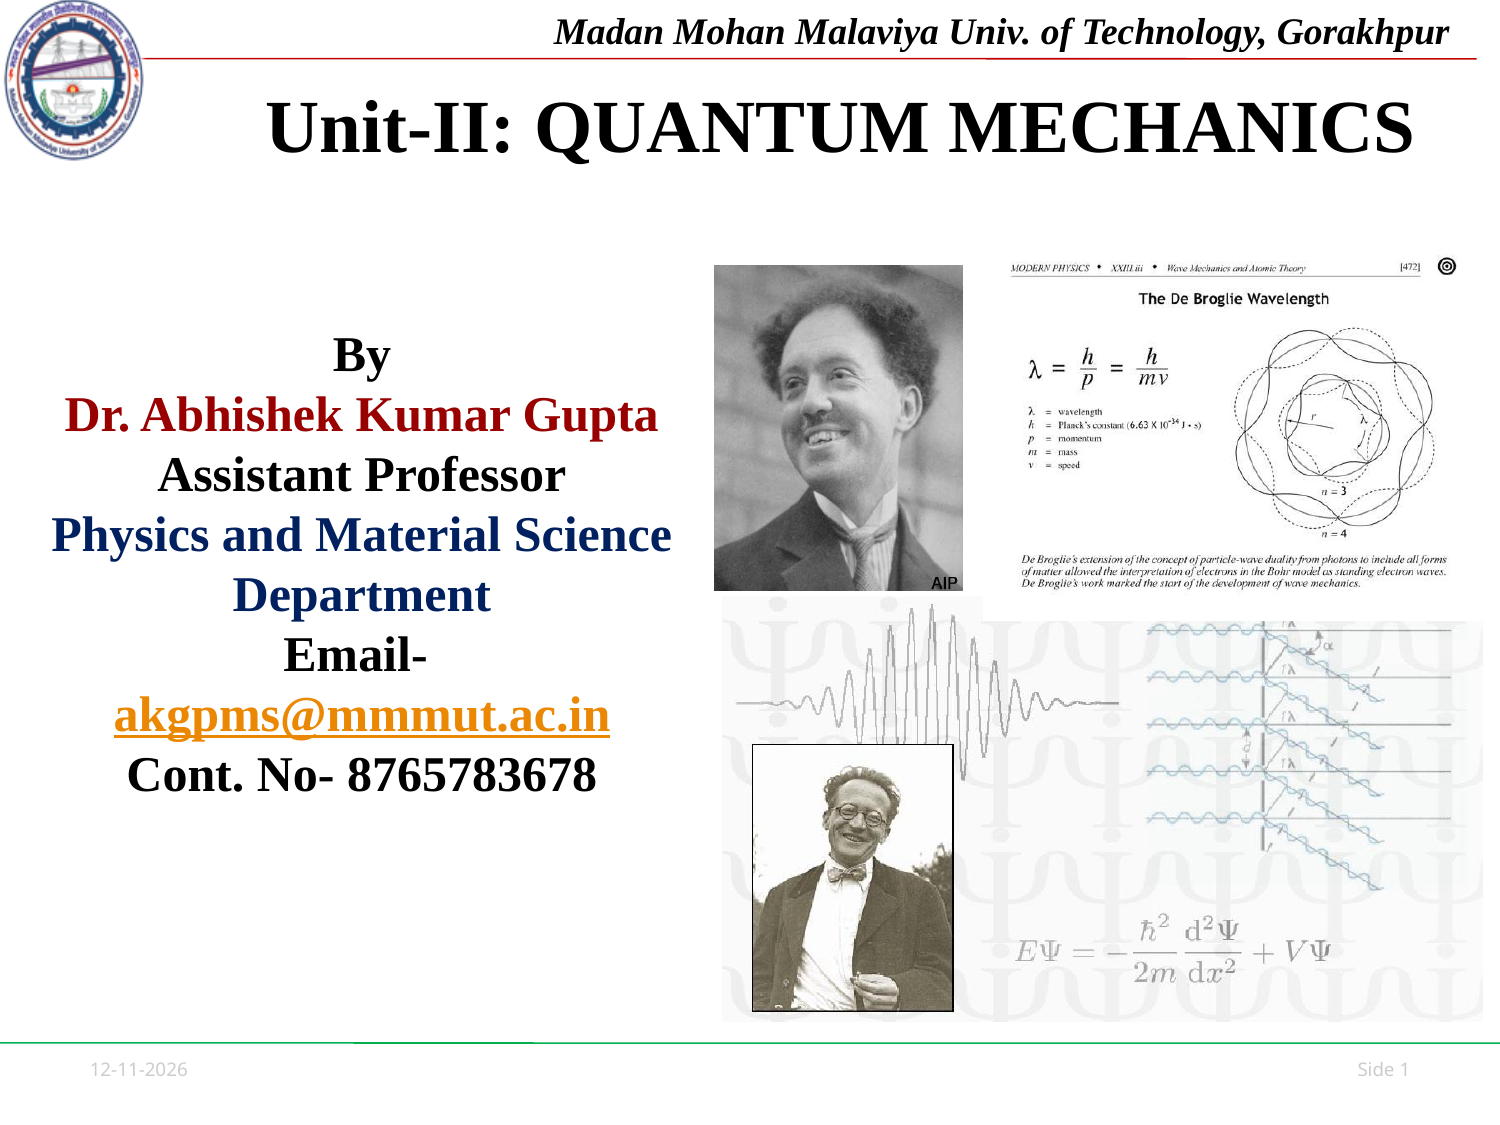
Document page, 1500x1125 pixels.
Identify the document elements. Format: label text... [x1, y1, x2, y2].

text_box By Dr. Abhishek Kumar Gupta Assistant Professor Physics and Material Science Department Email- akgpms@mmmut.ac.in Cont. No- 8765783678 [29, 314, 695, 810]
picture [714, 234, 1483, 1022]
text_box [0, 0, 50, 50]
title Unit-II: QUANTUM MECHANICS [82, 70, 1443, 274]
picture [0, 0, 148, 166]
